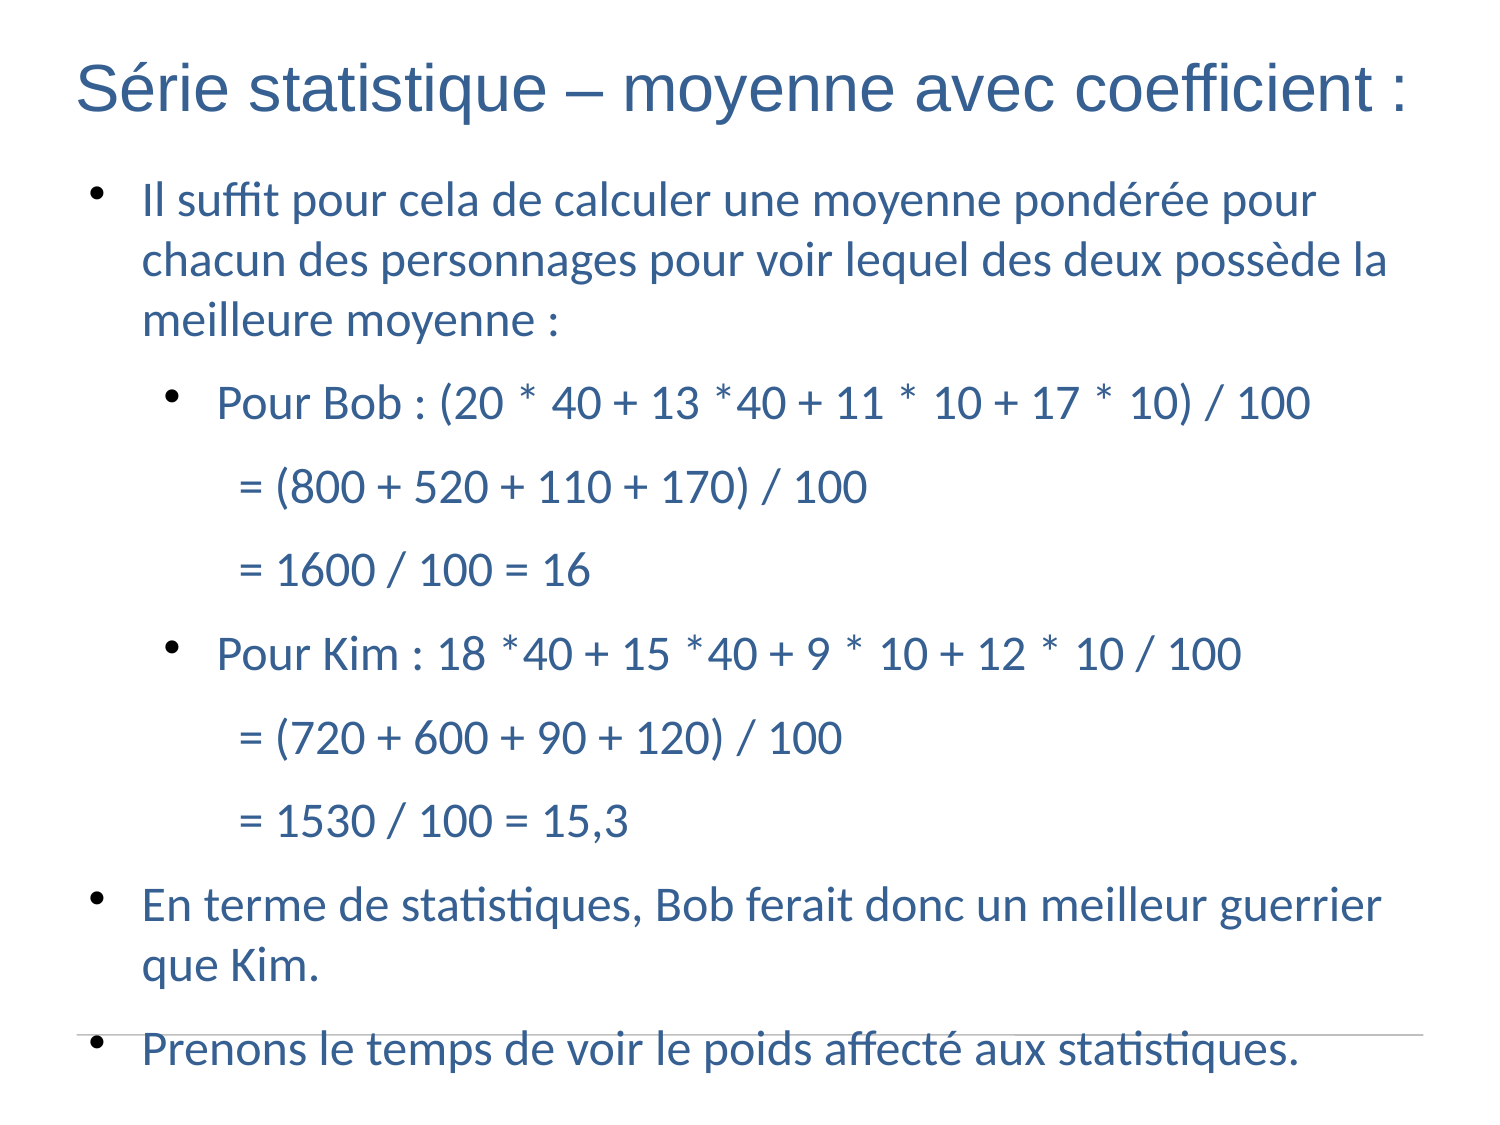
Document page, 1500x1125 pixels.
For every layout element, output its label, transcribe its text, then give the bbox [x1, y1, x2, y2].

text_box Série statistique – moyenne avec coefficient : [75, 45, 1425, 166]
text_box Il suffit pour cela de calculer une moyenne pondérée pour chacun des personnages pour voir lequel des deux possède la meilleure moyenne : Pour Bob : (20 * 40 + 13 *40 + 11 * 10 + 17 * 10) / 100 = (800 + 520 + 110 + 170) / 100 = 1600 / 100 = 16 Pour Kim : 18 *40 + 15 *40 + 9 * 10 + 12 * 10 / 100 = (720 + 600 + 90 + 120) / 100 = 1530 / 100 = 15,3 En terme de statistiques, Bob ferait donc un meilleur guerrier que Kim. Prenons le temps de voir le poids affecté aux statistiques. [75, 166, 1425, 1005]
